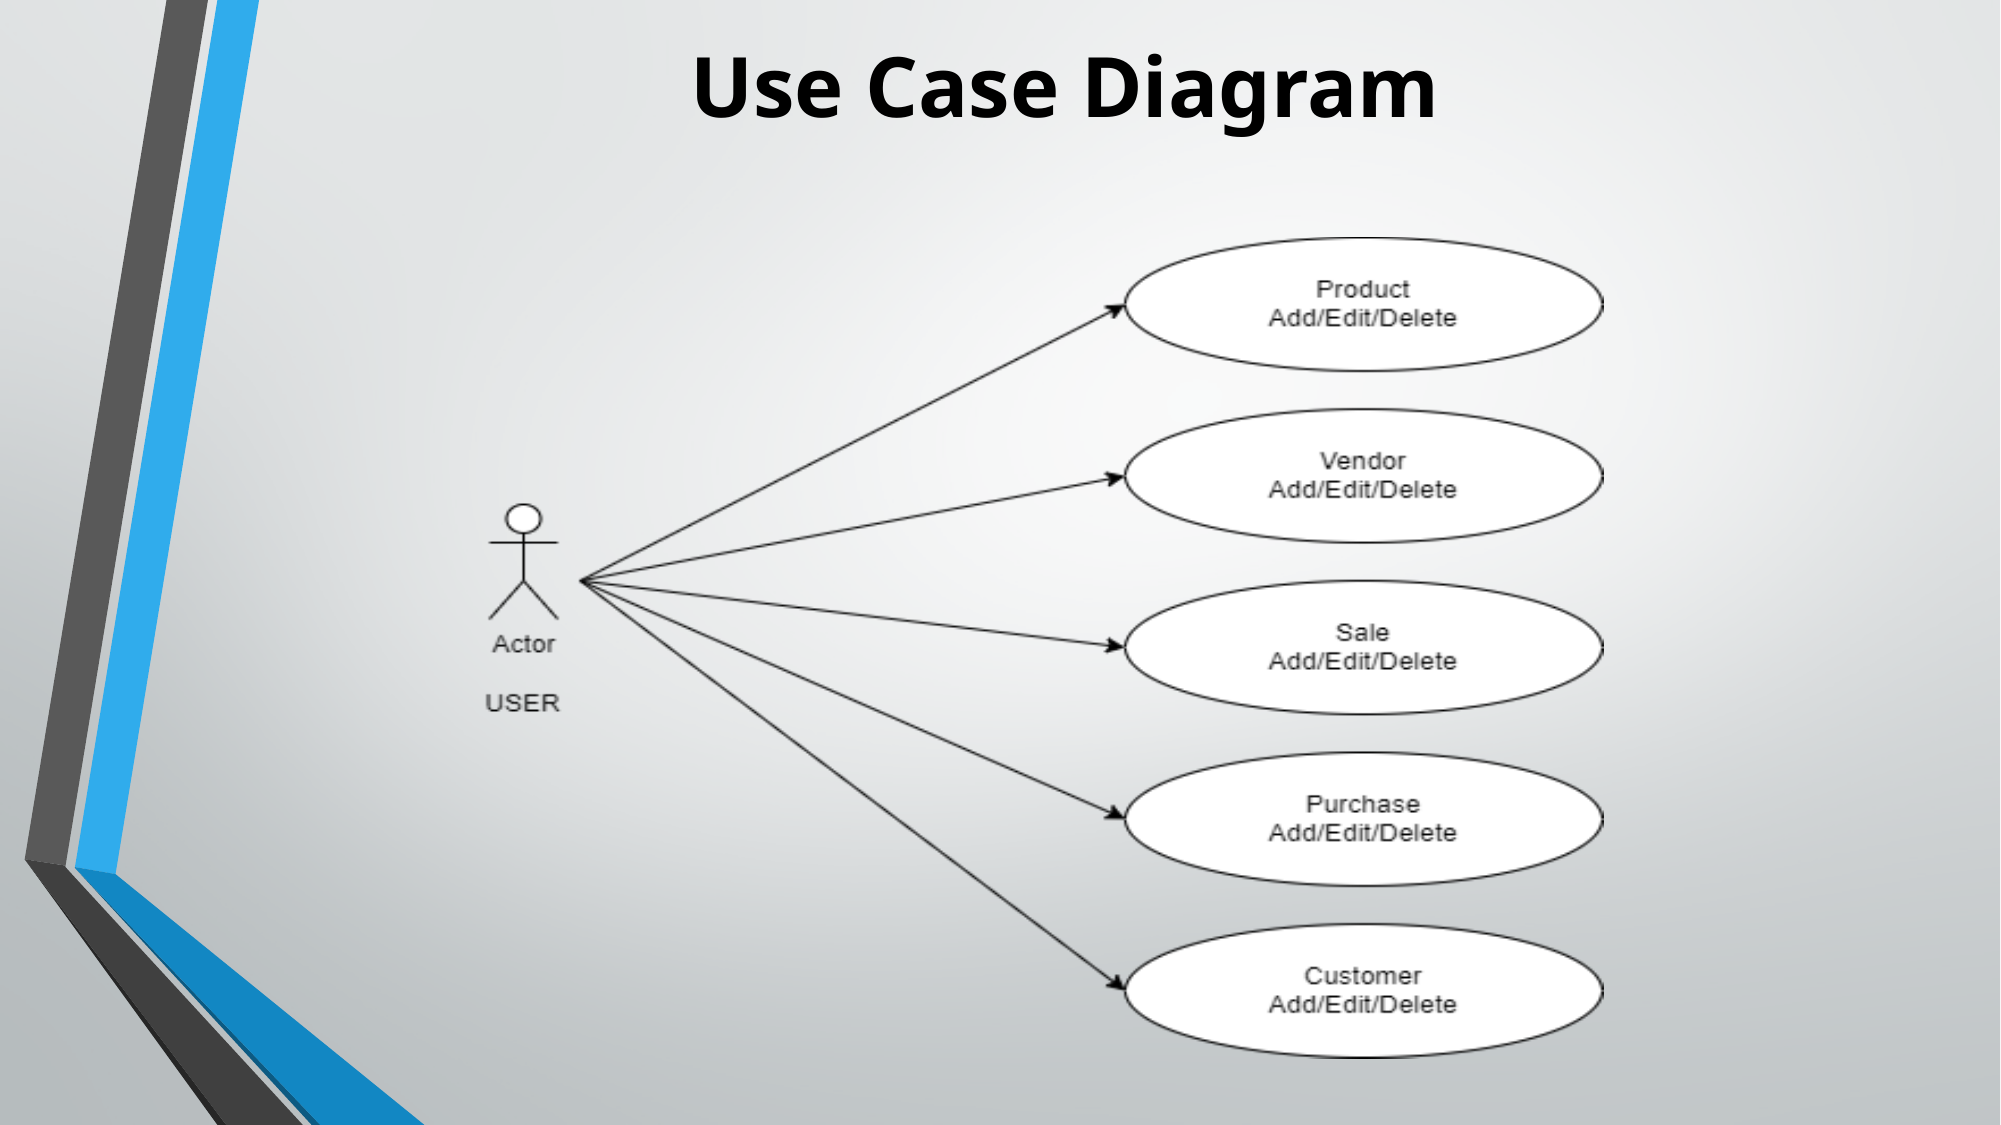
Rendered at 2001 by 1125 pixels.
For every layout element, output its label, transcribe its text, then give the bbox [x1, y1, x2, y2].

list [455, 237, 1604, 1059]
title Use Case Diagram [243, 25, 1887, 144]
